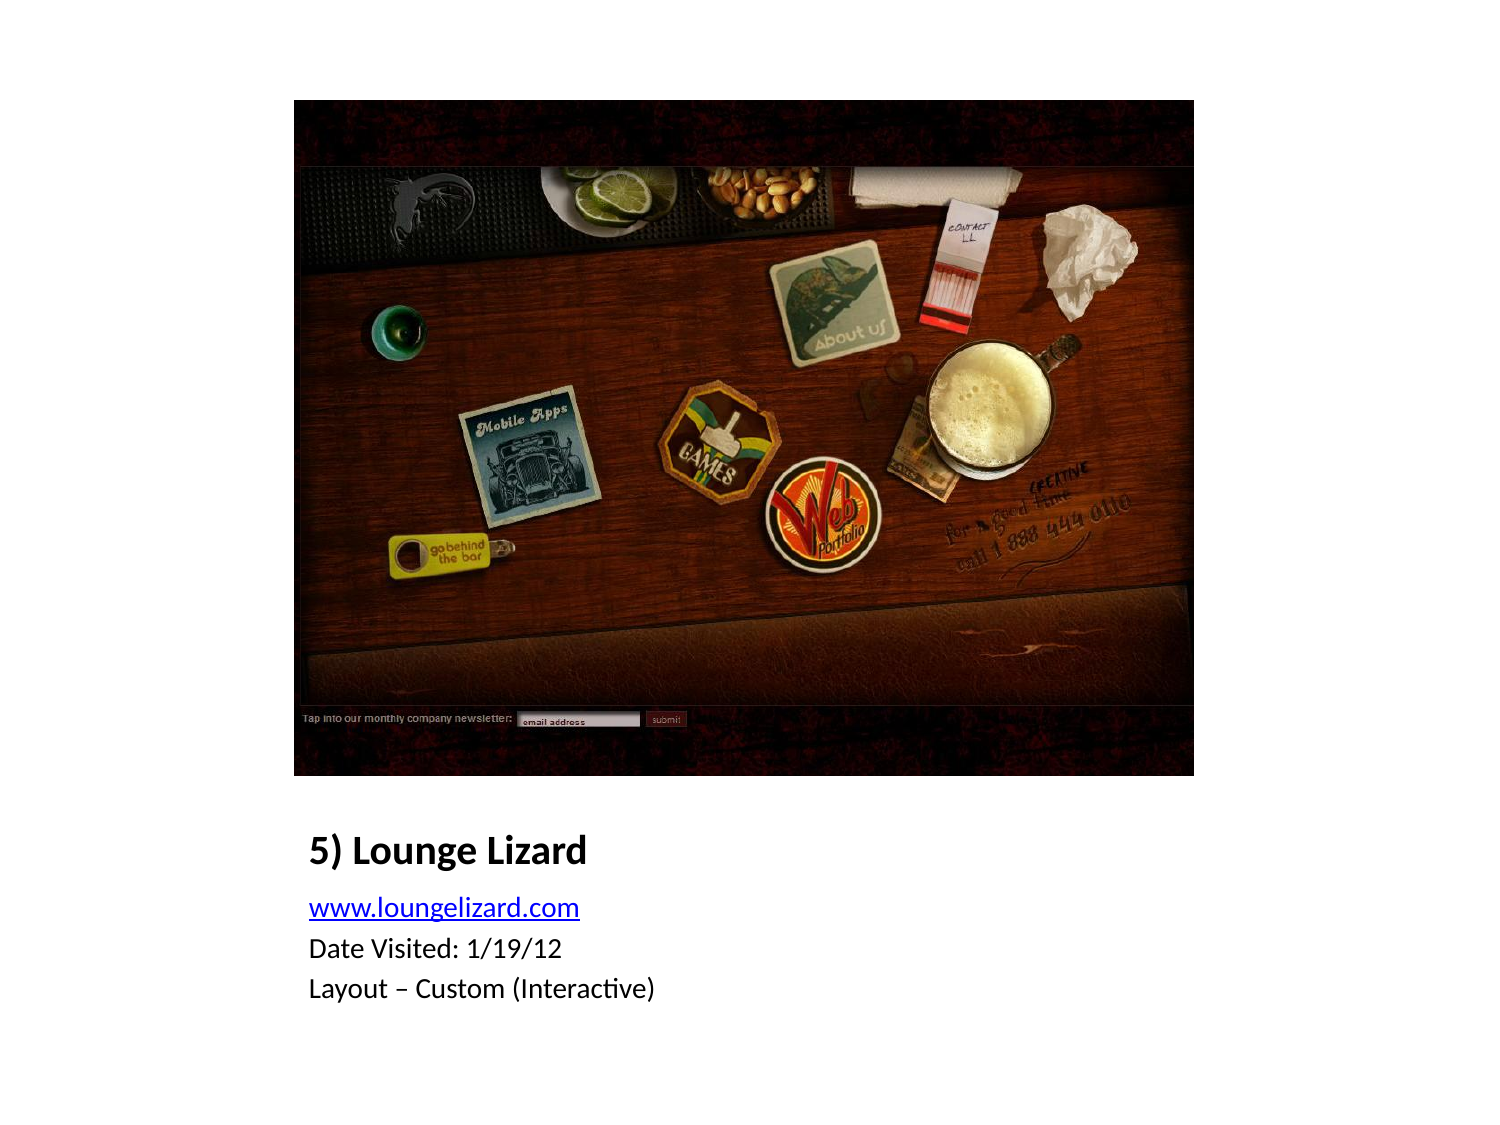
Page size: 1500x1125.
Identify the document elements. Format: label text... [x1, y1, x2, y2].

title 5) Lounge Lizard [294, 787, 1194, 880]
list www.loungelizard.com Date Visited: 1/19/12 Layout – Custom (Interactive) [294, 880, 1194, 1013]
picture [293, 100, 1195, 776]
